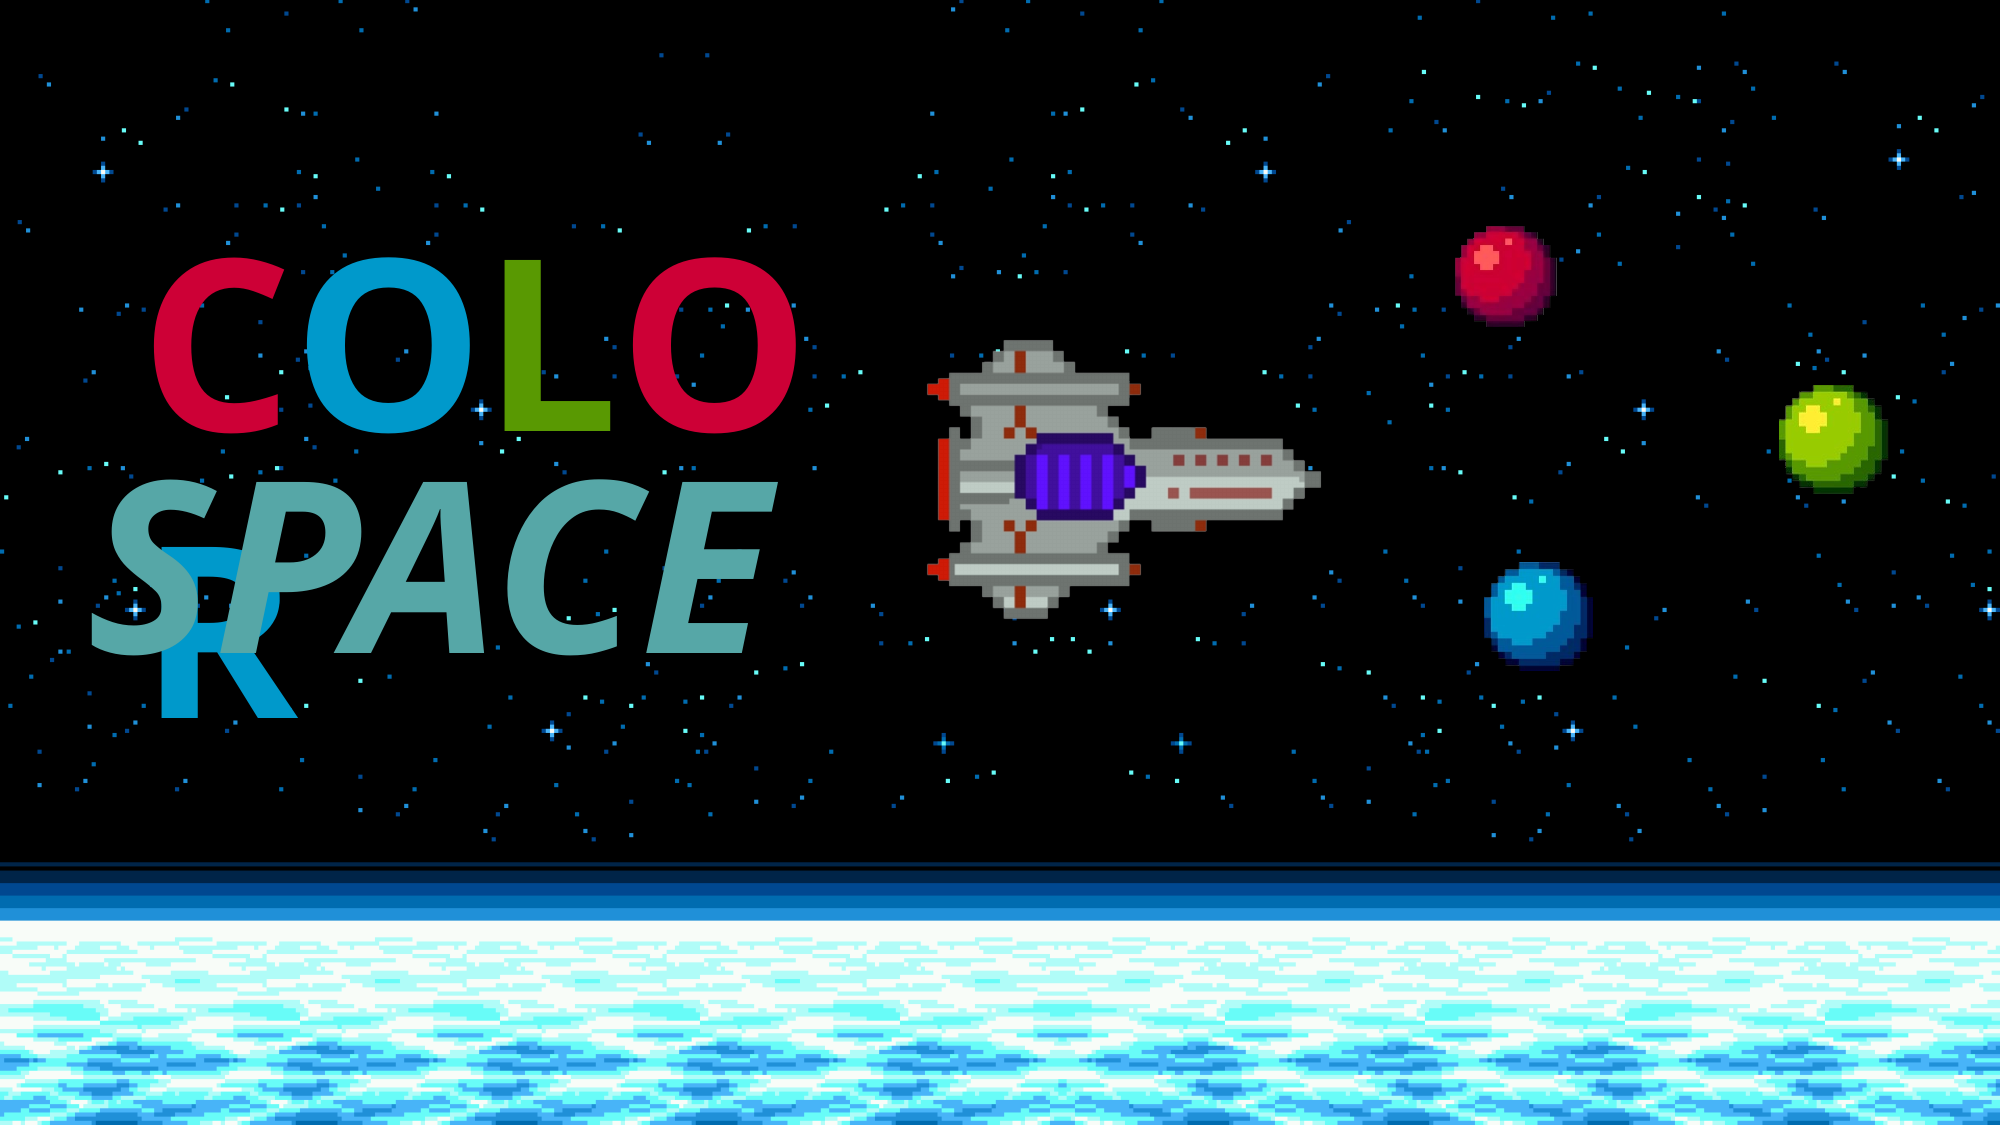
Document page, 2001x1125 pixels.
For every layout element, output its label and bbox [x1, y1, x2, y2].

text_box [72, 184, 1889, 712]
picture [0, 0, 2000, 1125]
